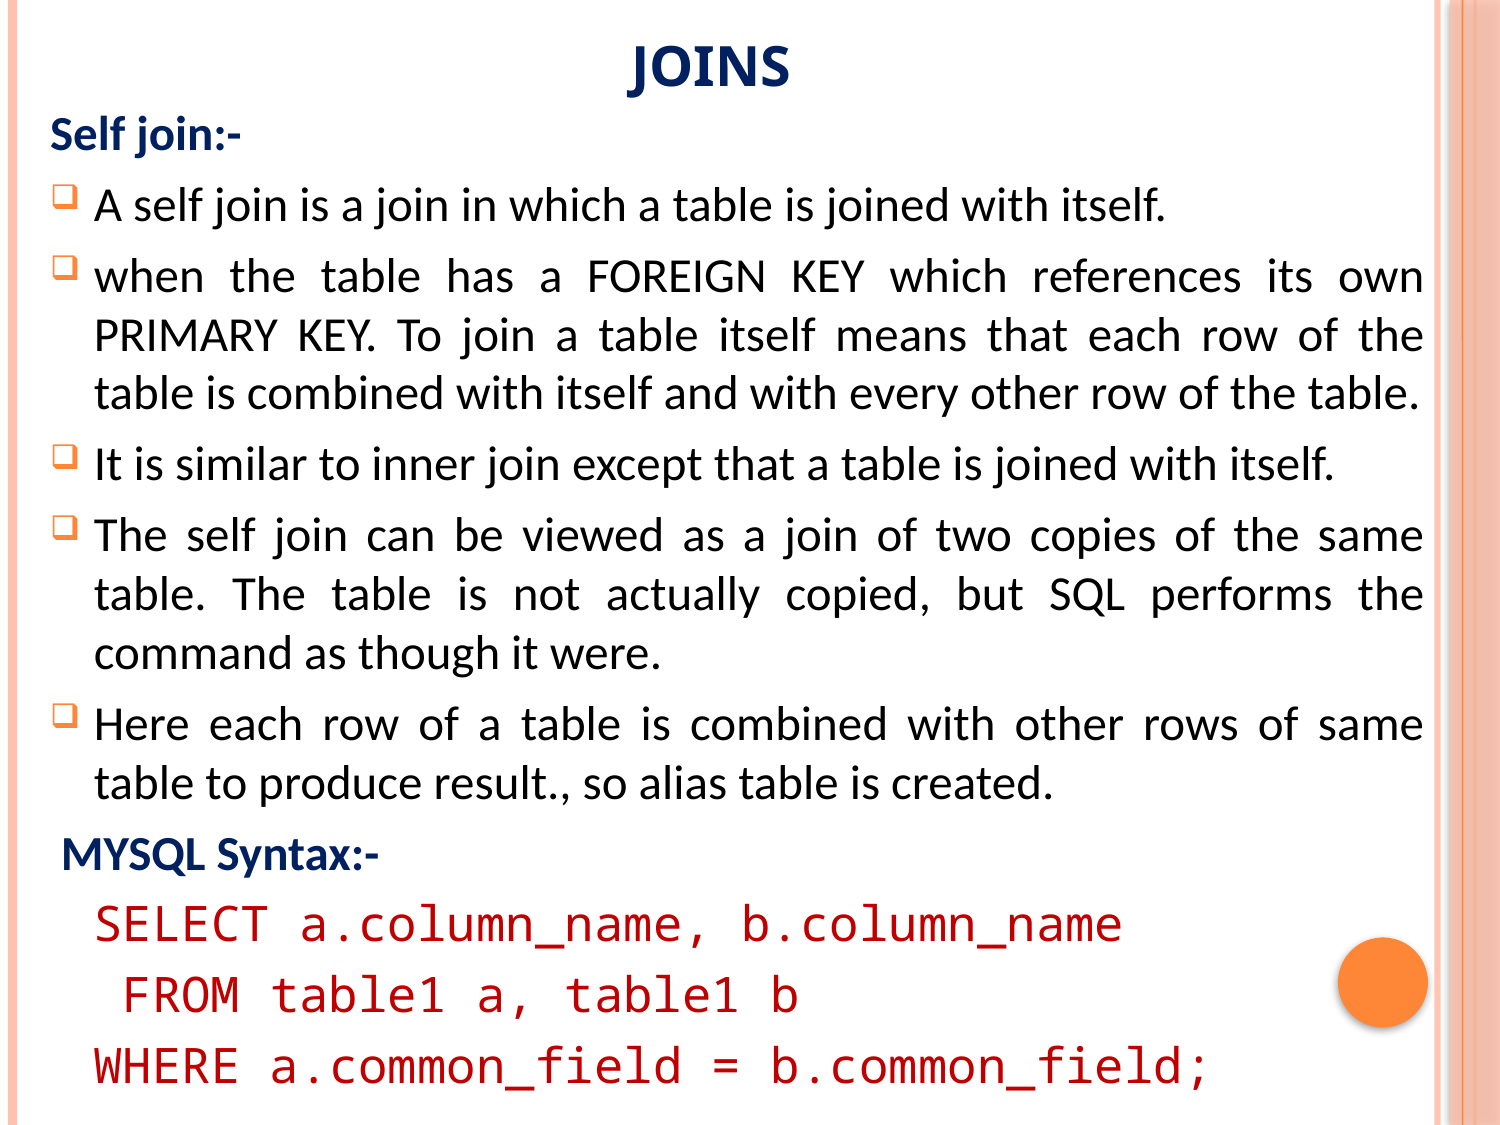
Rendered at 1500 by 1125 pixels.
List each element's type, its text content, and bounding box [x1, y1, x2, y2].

list Self join:- A self join is a join in which a table is joined with itself. when the table has a FOREIGN KEY which references its own PRIMARY KEY. To join a table itself means that each row of the table is combined with itself and with every other row of the table. It is similar to inner join except that a table is joined with itself. The self join can be viewed as a join of two copies of the same table. The table is not actually copied, but SQL performs the command as though it were. Here each row of a table is combined with other rows of same table to produce result., so alias table is created. MYSQL Syntax:- SELECT a.column_name, b.column_name FROM table1 a, table1 b WHERE a.common_field = b.common_field; [35, 93, 1442, 1125]
title joins [75, 23, 1348, 93]
